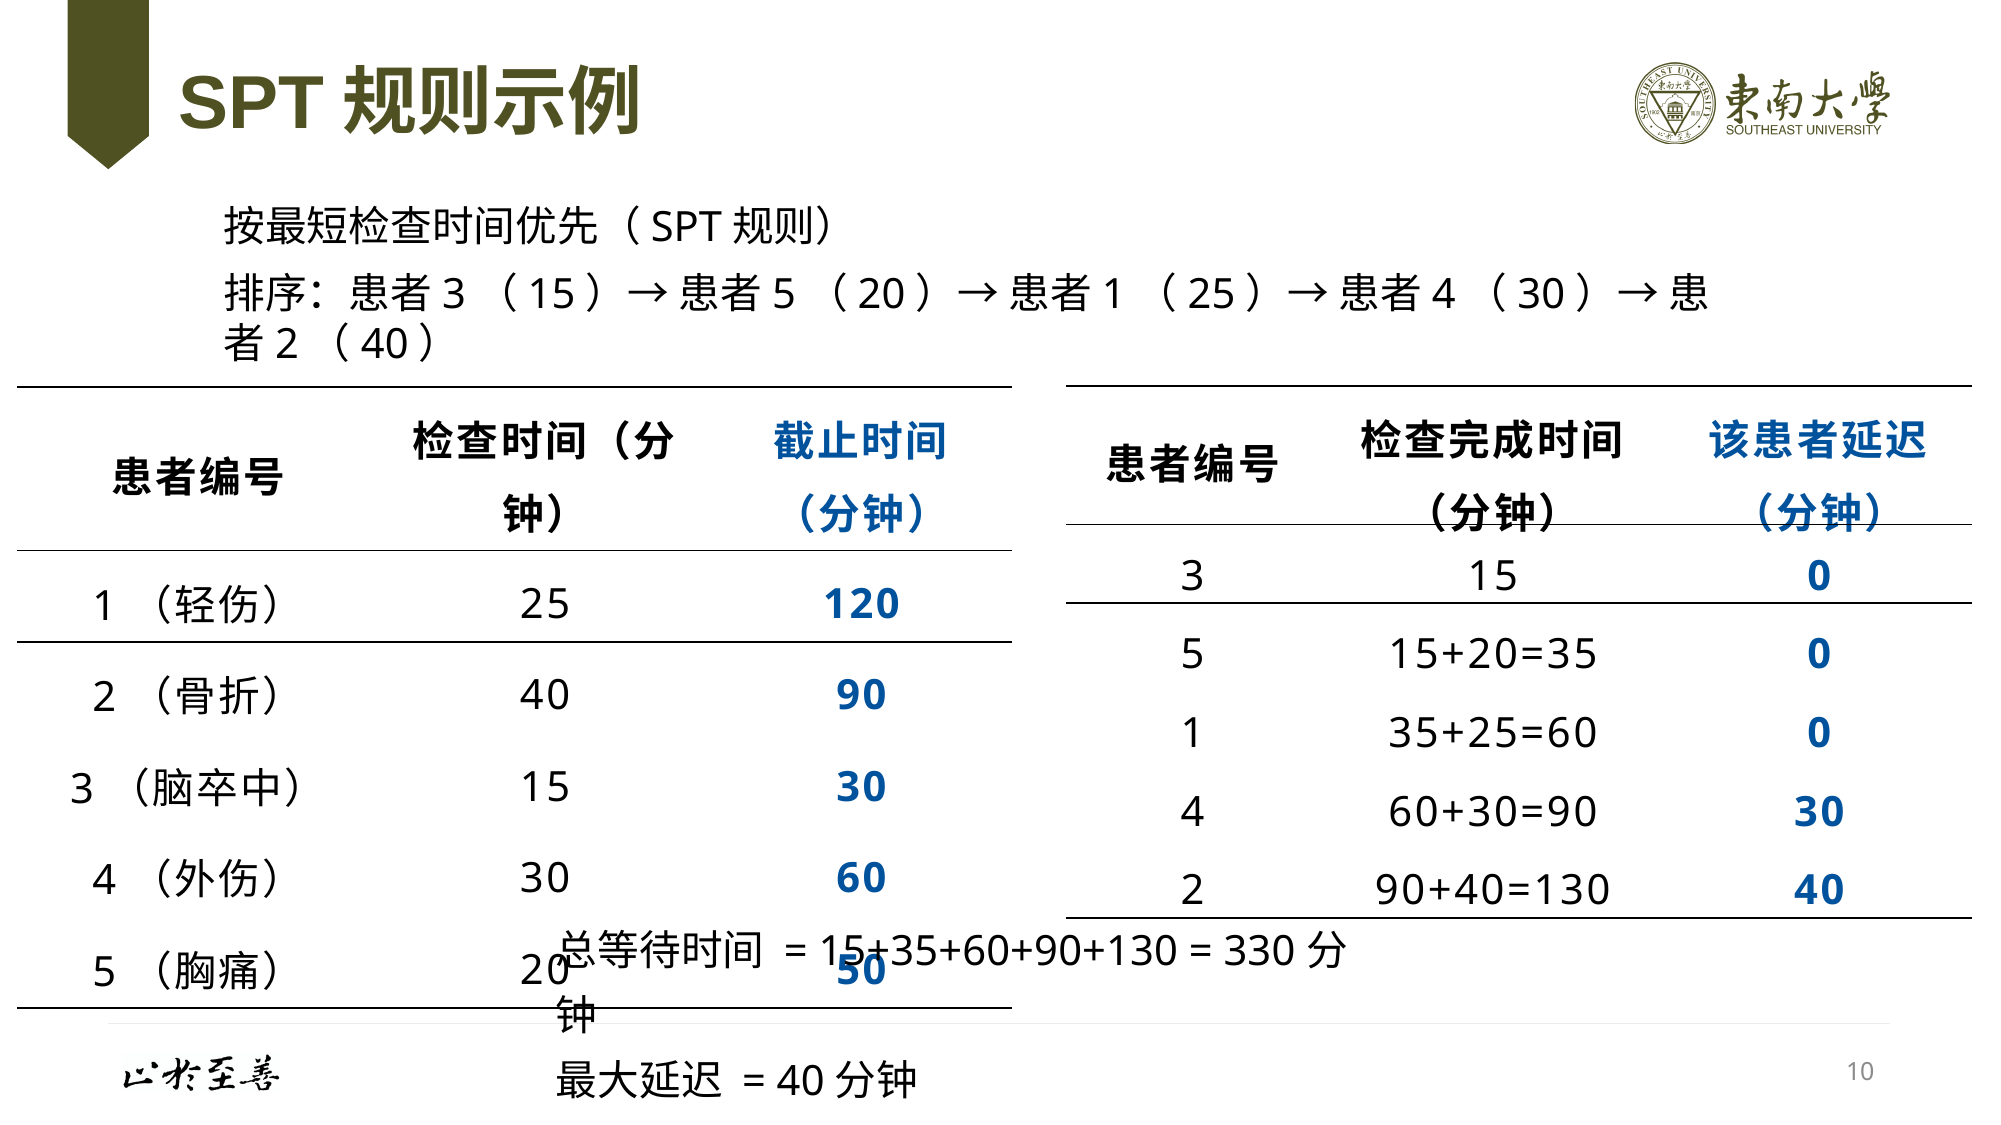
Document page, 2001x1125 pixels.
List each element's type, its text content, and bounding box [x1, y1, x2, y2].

table_cell 90+40=130 [1319, 839, 1667, 917]
table_cell 3 [1066, 525, 1319, 602]
text_box 总等待时间 = 15+35+60+90+130 = 330分钟 最大延迟 = 40分钟 [541, 901, 1375, 1112]
picture [122, 1053, 280, 1092]
table_header 检查完成时间（分钟） [1319, 387, 1667, 524]
slide_number 10 [1439, 1042, 1890, 1103]
table_cell 35+25=60 [1319, 682, 1667, 761]
table_cell 0 [1667, 682, 1972, 761]
table_cell 15 [1319, 525, 1667, 602]
table_header 患者编号 [1066, 387, 1319, 524]
table_cell 0 [1667, 604, 1972, 682]
table_cell 5 [1066, 604, 1319, 682]
table_cell 1 [1066, 682, 1319, 761]
table_cell 2 [1066, 839, 1319, 901]
title SPT规则示例 [178, 39, 1519, 169]
table_cell 40 [1667, 839, 1972, 917]
table_cell 15+20=35 [1319, 604, 1667, 682]
table_cell 30 [1667, 761, 1972, 839]
table_cell 4 [1066, 761, 1319, 839]
table_header 该患者延迟（分钟） [1667, 387, 1972, 524]
table_cell 0 [1667, 525, 1972, 602]
table_cell 60+30=90 [1319, 761, 1667, 839]
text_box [208, 192, 1736, 339]
